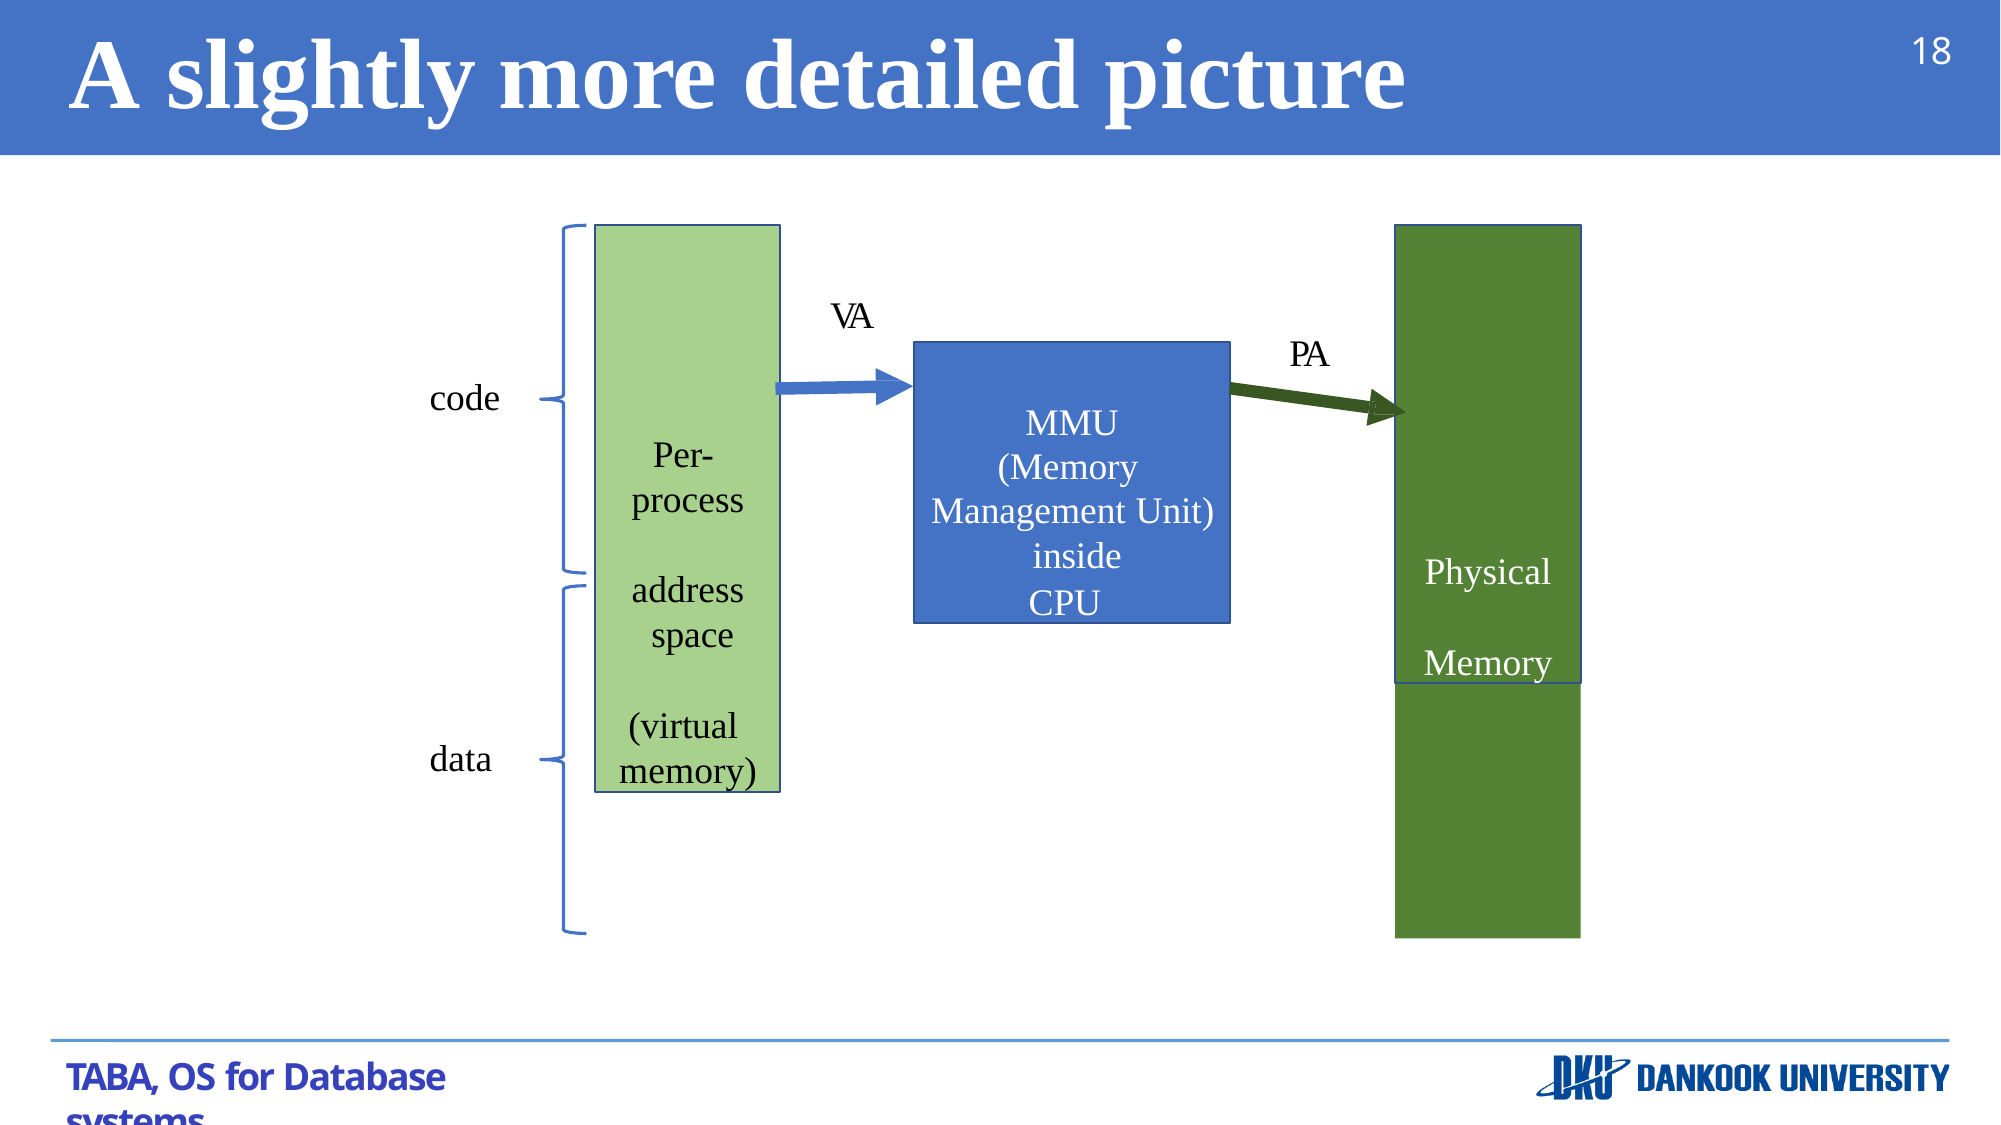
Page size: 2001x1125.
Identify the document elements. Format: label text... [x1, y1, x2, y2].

text_box PA [1287, 326, 1334, 374]
text_box [775, 368, 914, 406]
text_box MMU (Memory Management Unit) inside CPU [914, 342, 1230, 624]
text_box Physical Memory [1395, 224, 1581, 684]
text_box [1228, 382, 1407, 426]
text_box data [427, 732, 495, 780]
text_box [540, 225, 587, 574]
text_box 18 [1907, 24, 1956, 72]
footer TABA, OS for Database systems [63, 1052, 550, 1125]
text_box [540, 585, 587, 934]
text_box code [427, 370, 503, 418]
text_box VA [827, 289, 880, 337]
text_box [1395, 684, 1581, 939]
picture [1536, 1055, 1950, 1100]
text_box Per- process address space (virtual memory) [595, 224, 780, 792]
title A slightly more detailed picture [66, 6, 1412, 197]
